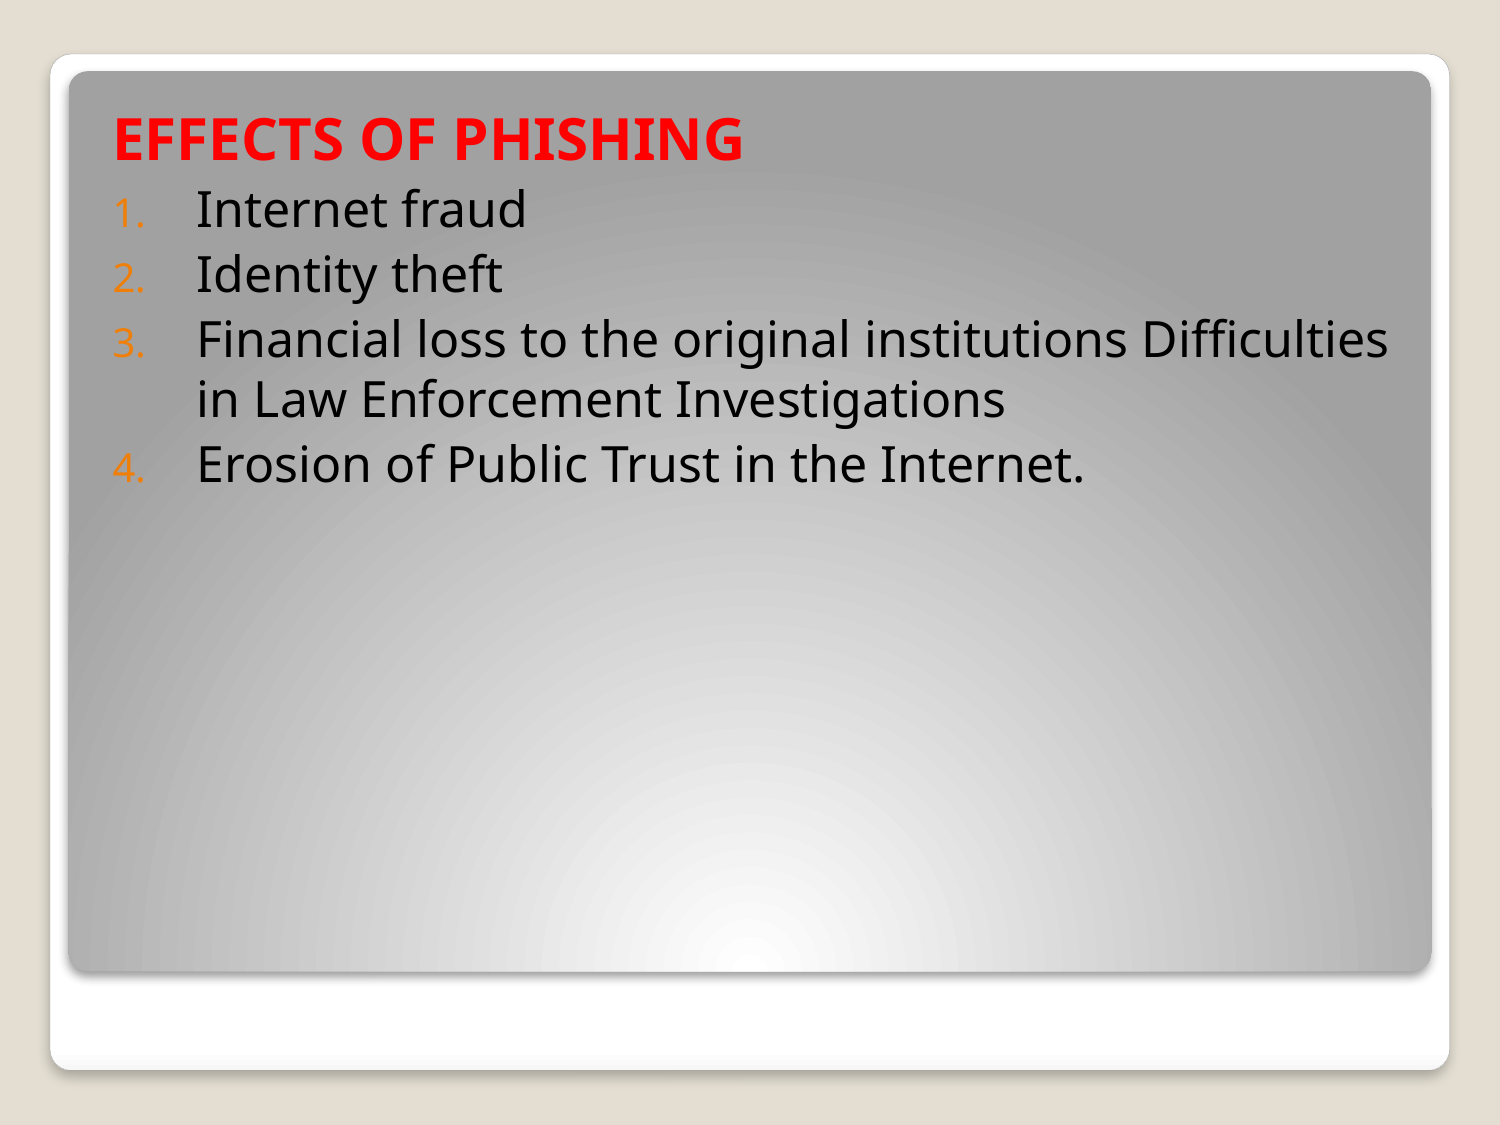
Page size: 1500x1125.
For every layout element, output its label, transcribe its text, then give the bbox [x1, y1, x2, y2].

list EFFECTS OF PHISHING Internet fraud Identity theft Financial loss to the original institutions Difficulties in Law Enforcement Investigations Erosion of Public Trust in the Internet. [82, 86, 1425, 963]
